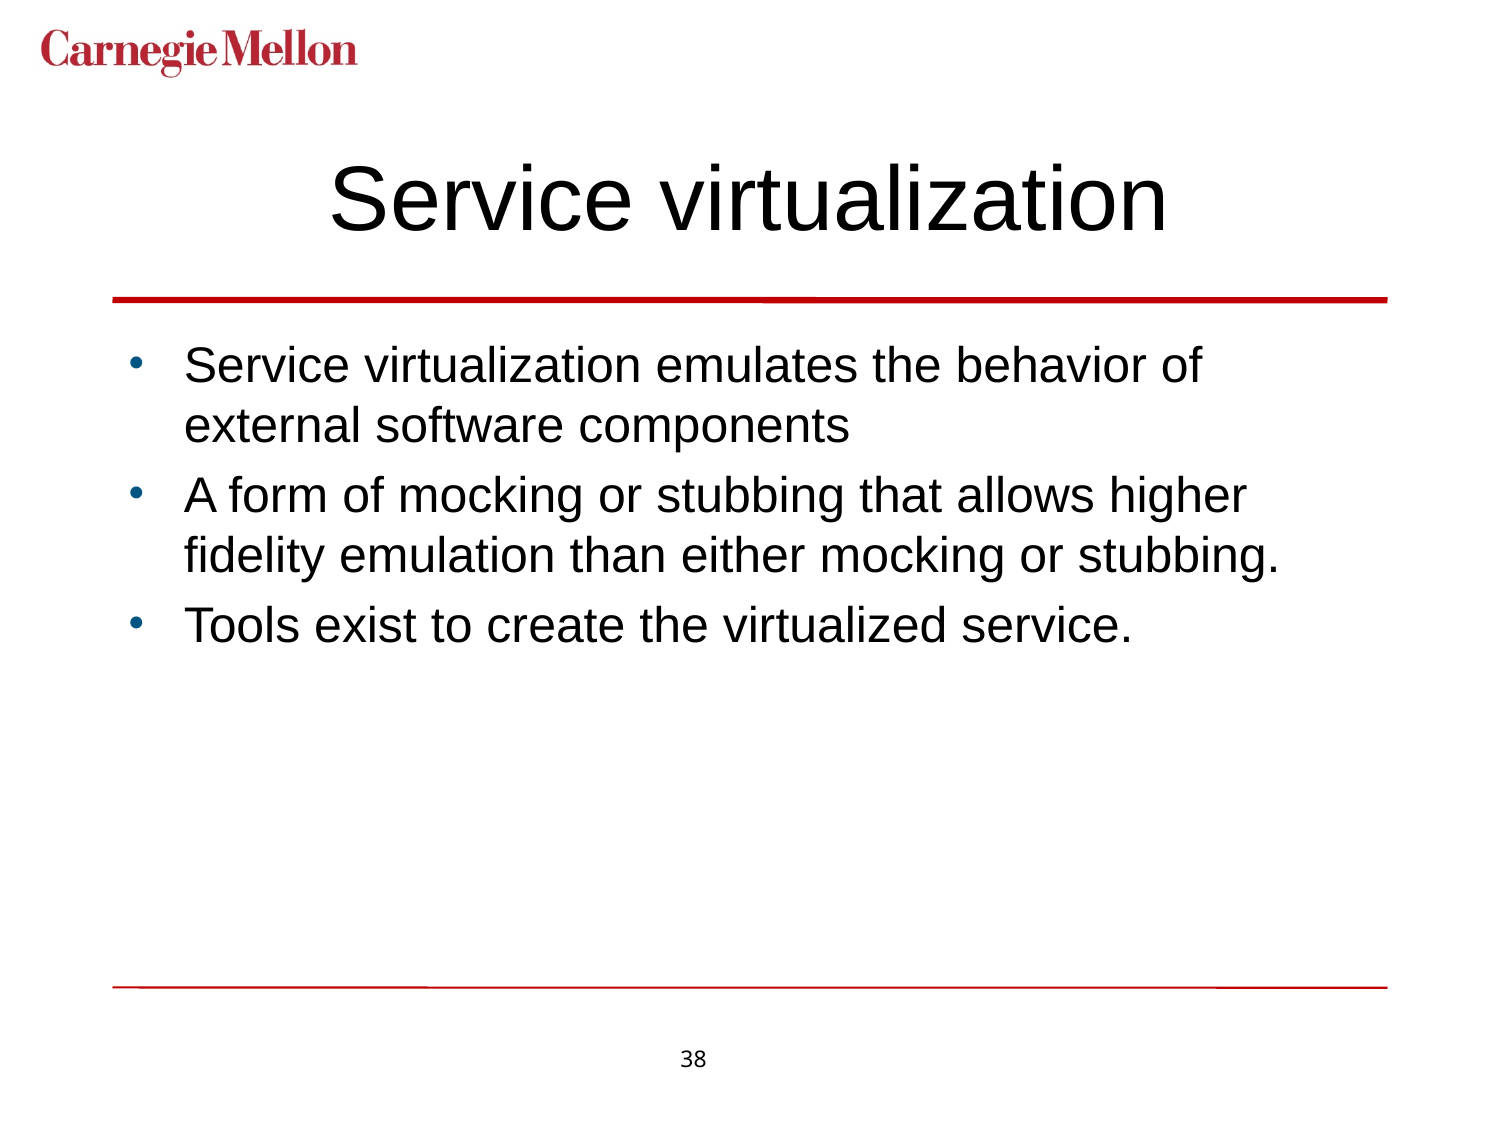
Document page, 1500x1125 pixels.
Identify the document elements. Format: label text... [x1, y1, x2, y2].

picture [37, 24, 361, 79]
title Service virtualization [112, 99, 1388, 288]
list Service virtualization emulates the behavior of external software components A form of mocking or stubbing that allows higher fidelity emulation than either mocking or stubbing. Tools exist to create the virtualized service. [112, 324, 1388, 988]
